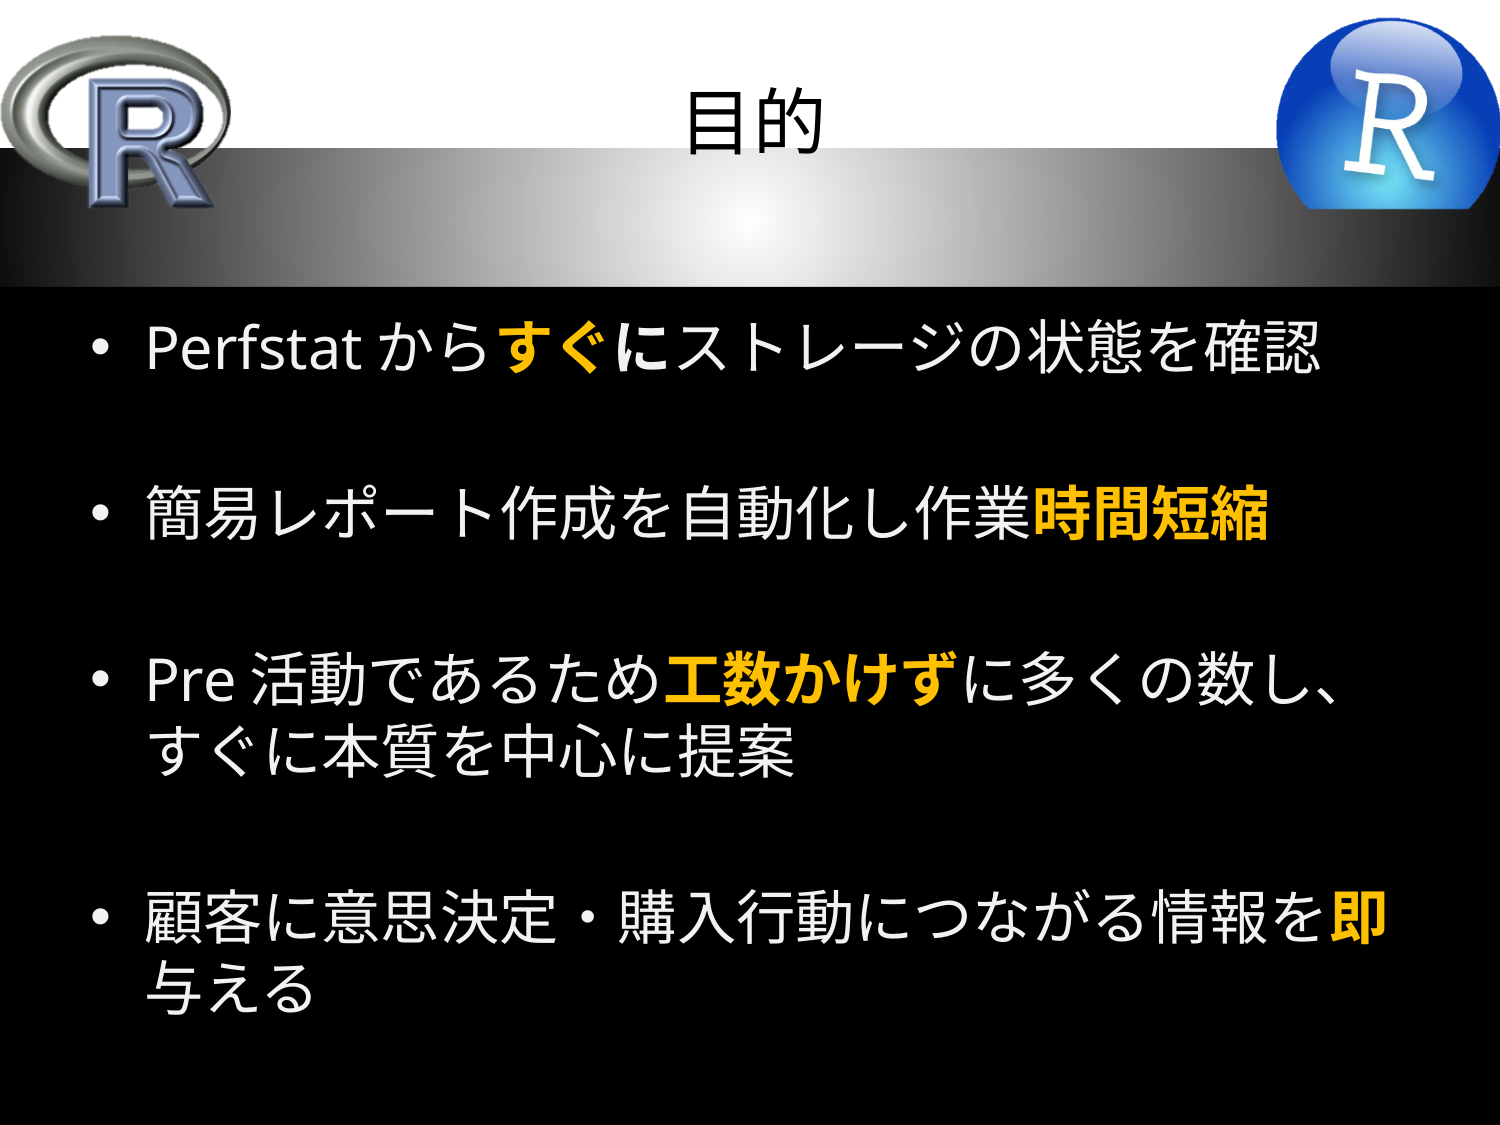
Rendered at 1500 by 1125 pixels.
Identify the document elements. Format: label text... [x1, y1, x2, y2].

title 目的 [239, 68, 1267, 173]
picture [0, 7, 231, 238]
list Perfstatからすぐにストレージの状態を確認 簡易レポート作成を自動化し作業時間短縮 Pre活動であるため工数かけずに多くの数し、すぐに本質を中心に提案 顧客に意思決定・購入行動につながる情報を即与える [75, 302, 1425, 1040]
picture [1274, 4, 1500, 211]
